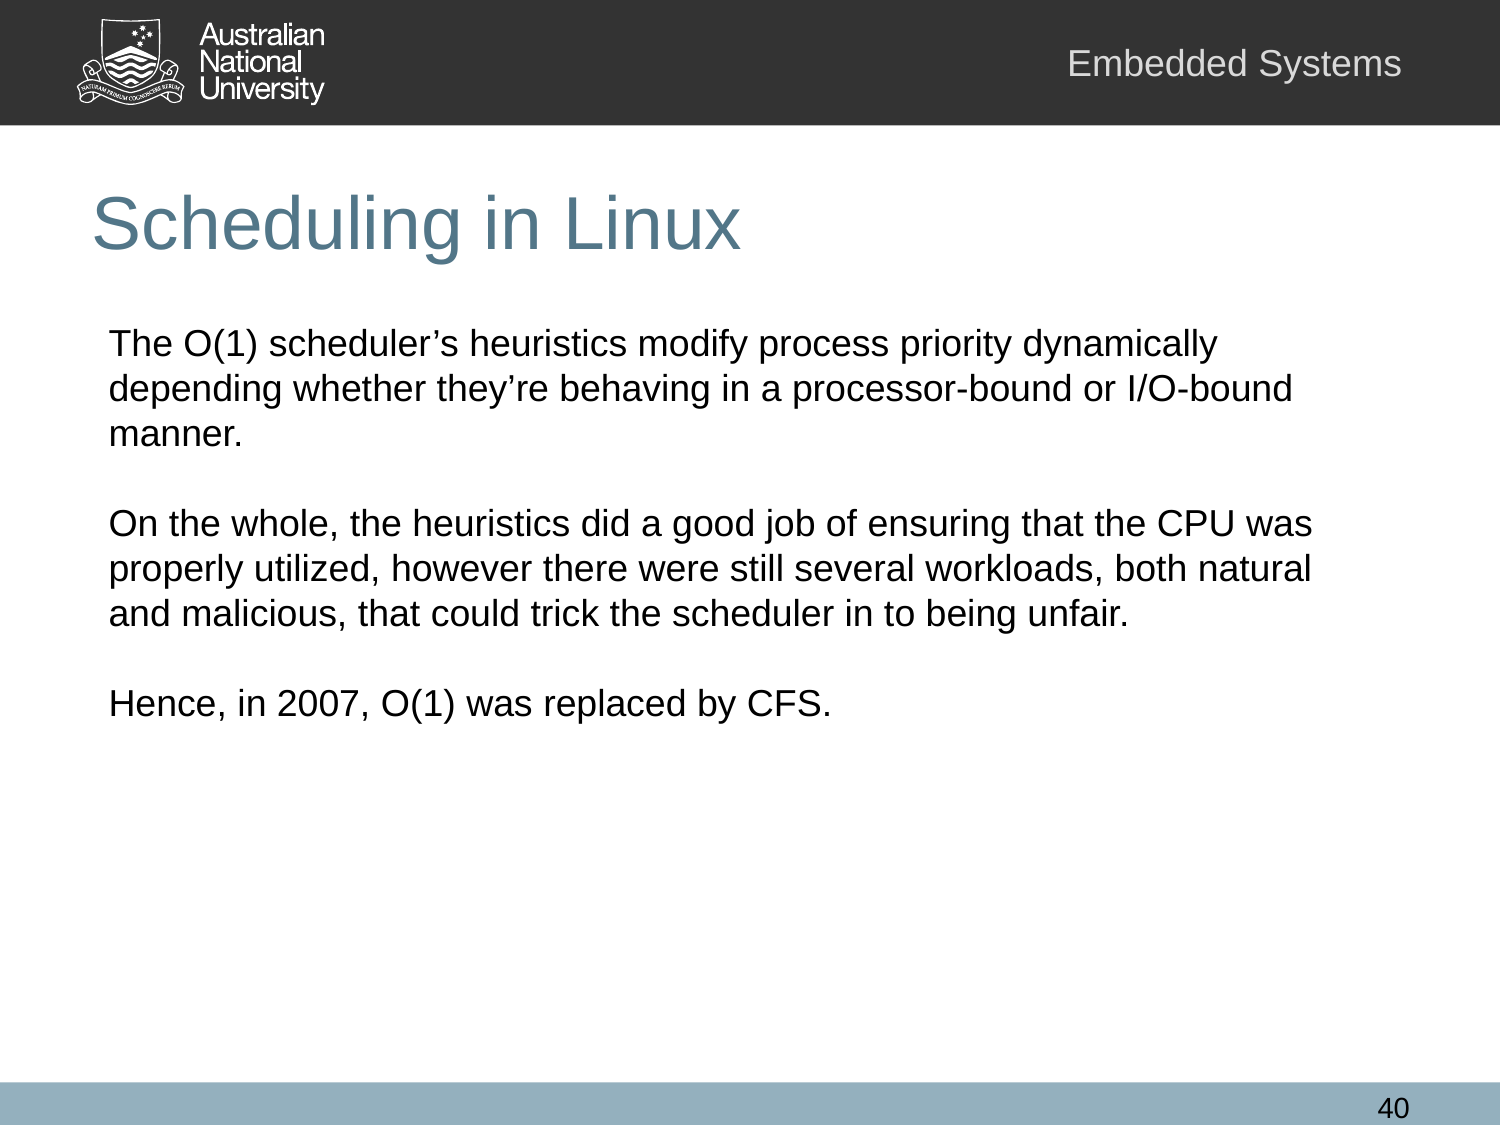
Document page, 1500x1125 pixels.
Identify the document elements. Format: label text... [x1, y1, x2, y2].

text_box The O(1) scheduler’s heuristics modify process priority dynamically depending whether they’re behaving in a processor-bound or I/O-bound manner. On the whole, the heuristics did a good job of ensuring that the CPU was properly utilized, however there were still several workloads, both natural and malicious, that could trick the scheduler in to being unfair. Hence, in 2007, O(1) was replaced by CFS. [93, 311, 1352, 731]
slide_number 40 [1328, 1082, 1426, 1118]
title Scheduling in Linux [76, 125, 1428, 314]
